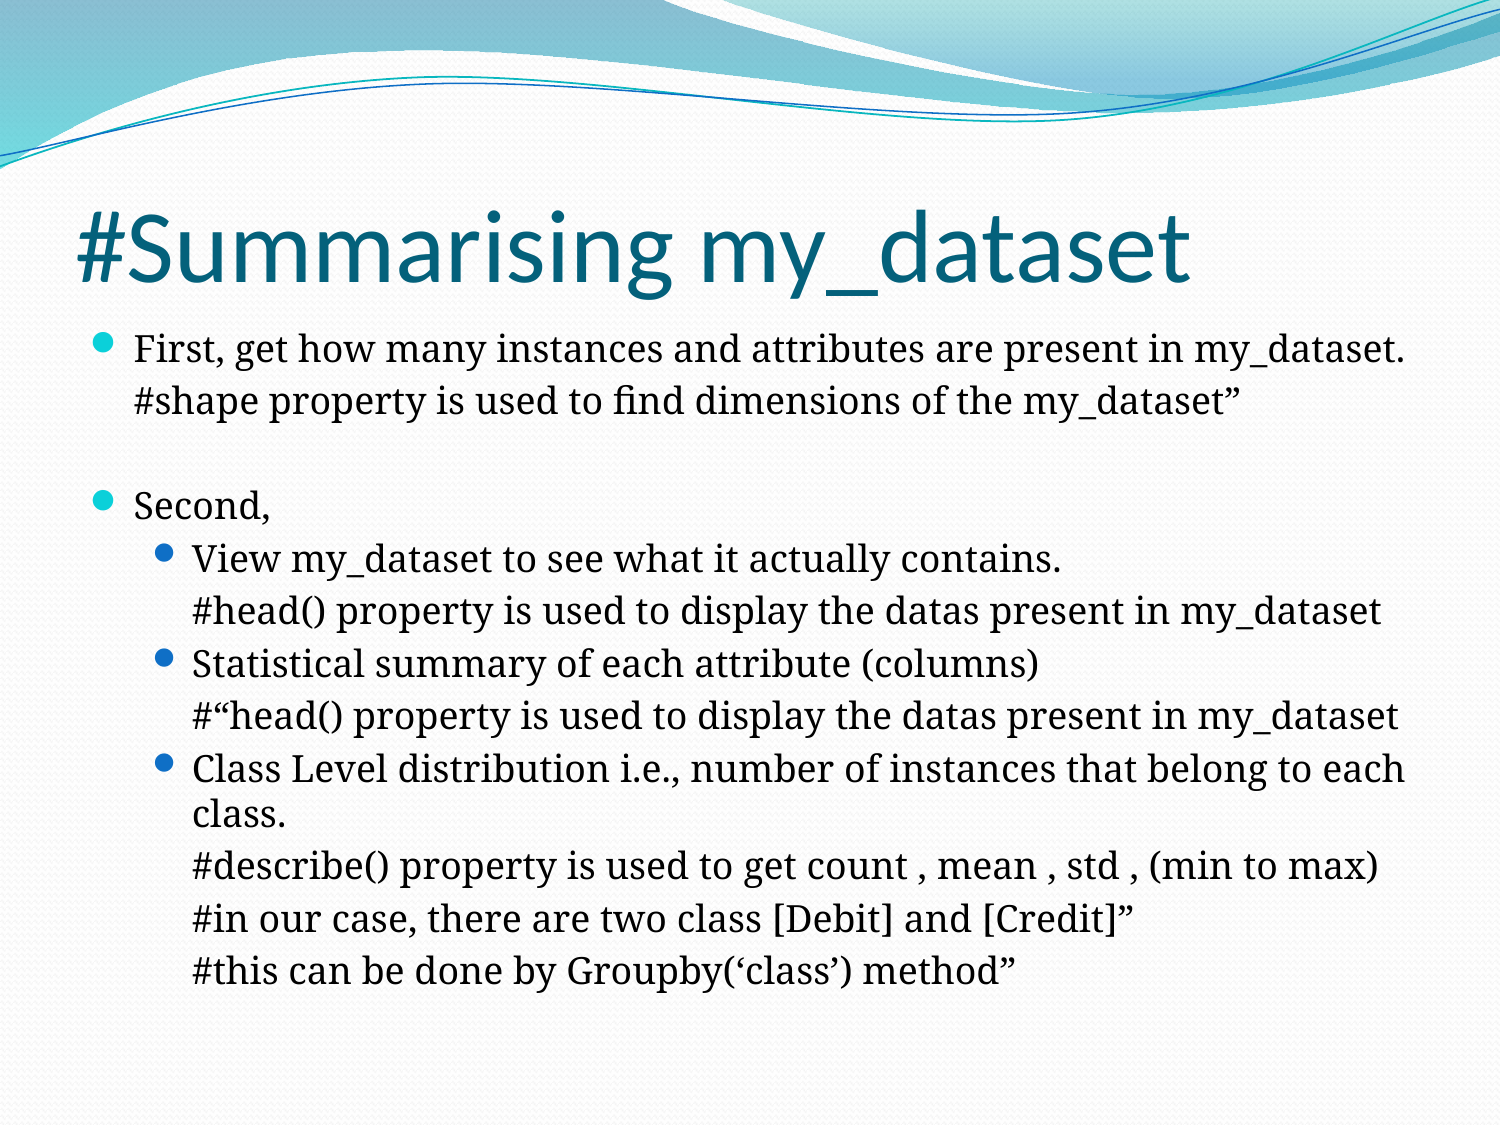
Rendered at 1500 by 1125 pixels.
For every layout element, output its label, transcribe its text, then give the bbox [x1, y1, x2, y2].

title #Summarising my_dataset [75, 115, 1425, 303]
list First, get how many instances and attributes are present in my_dataset. #shape property is used to find dimensions of the my_dataset” Second, View my_dataset to see what it actually contains. #head() property is used to display the datas present in my_dataset Statistical summary of each attribute (columns) #“head() property is used to display the datas present in my_dataset Class Level distribution i.e., number of instances that belong to each class. #describe() property is used to get count , mean , std , (min to max) #in our case, there are two class [Debit] and [Credit]” #this can be done by Groupby(‘class’) method” [75, 317, 1425, 1038]
